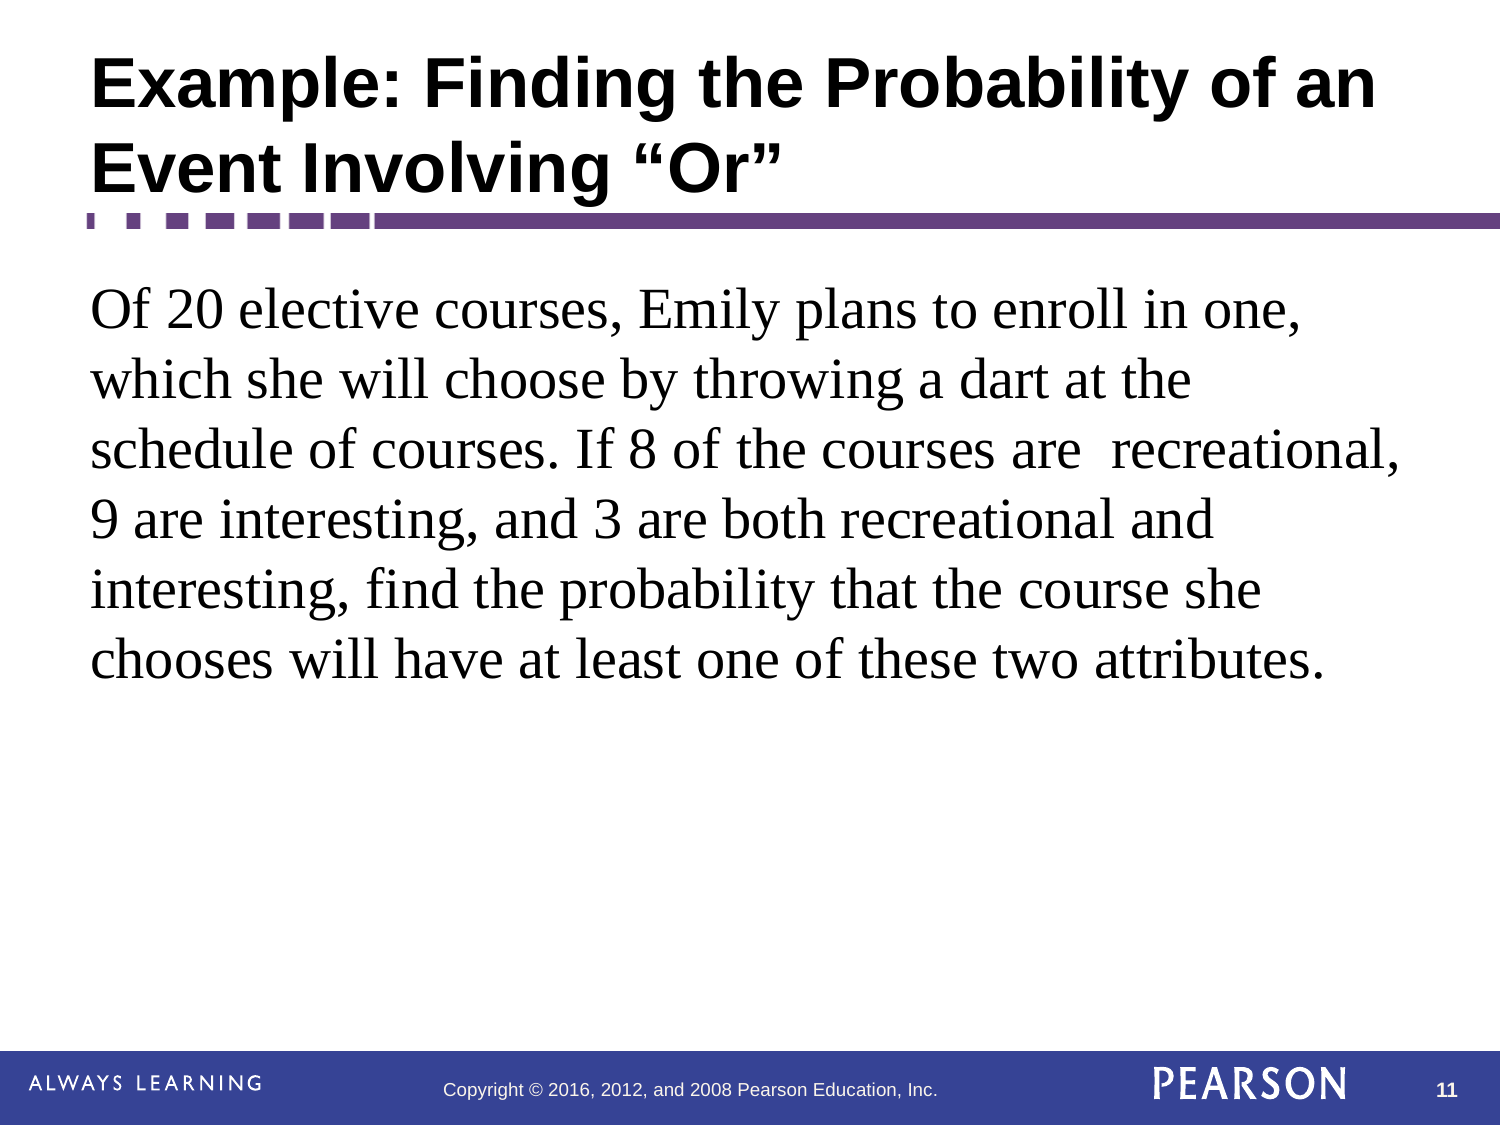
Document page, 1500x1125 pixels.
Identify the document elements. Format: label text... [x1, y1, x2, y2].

list Of 20 elective courses, Emily plans to enroll in one, which she will choose by throwing a dart at the schedule of courses. If 8 of the courses are recreational, 9 are interesting, and 3 are both recreational and interesting, find the probability that the course she chooses will have at least one of these two attributes. [75, 262, 1425, 698]
title Example: Finding the Probability of an Event Involving “Or” [75, 27, 1425, 215]
picture [60, 213, 1500, 229]
